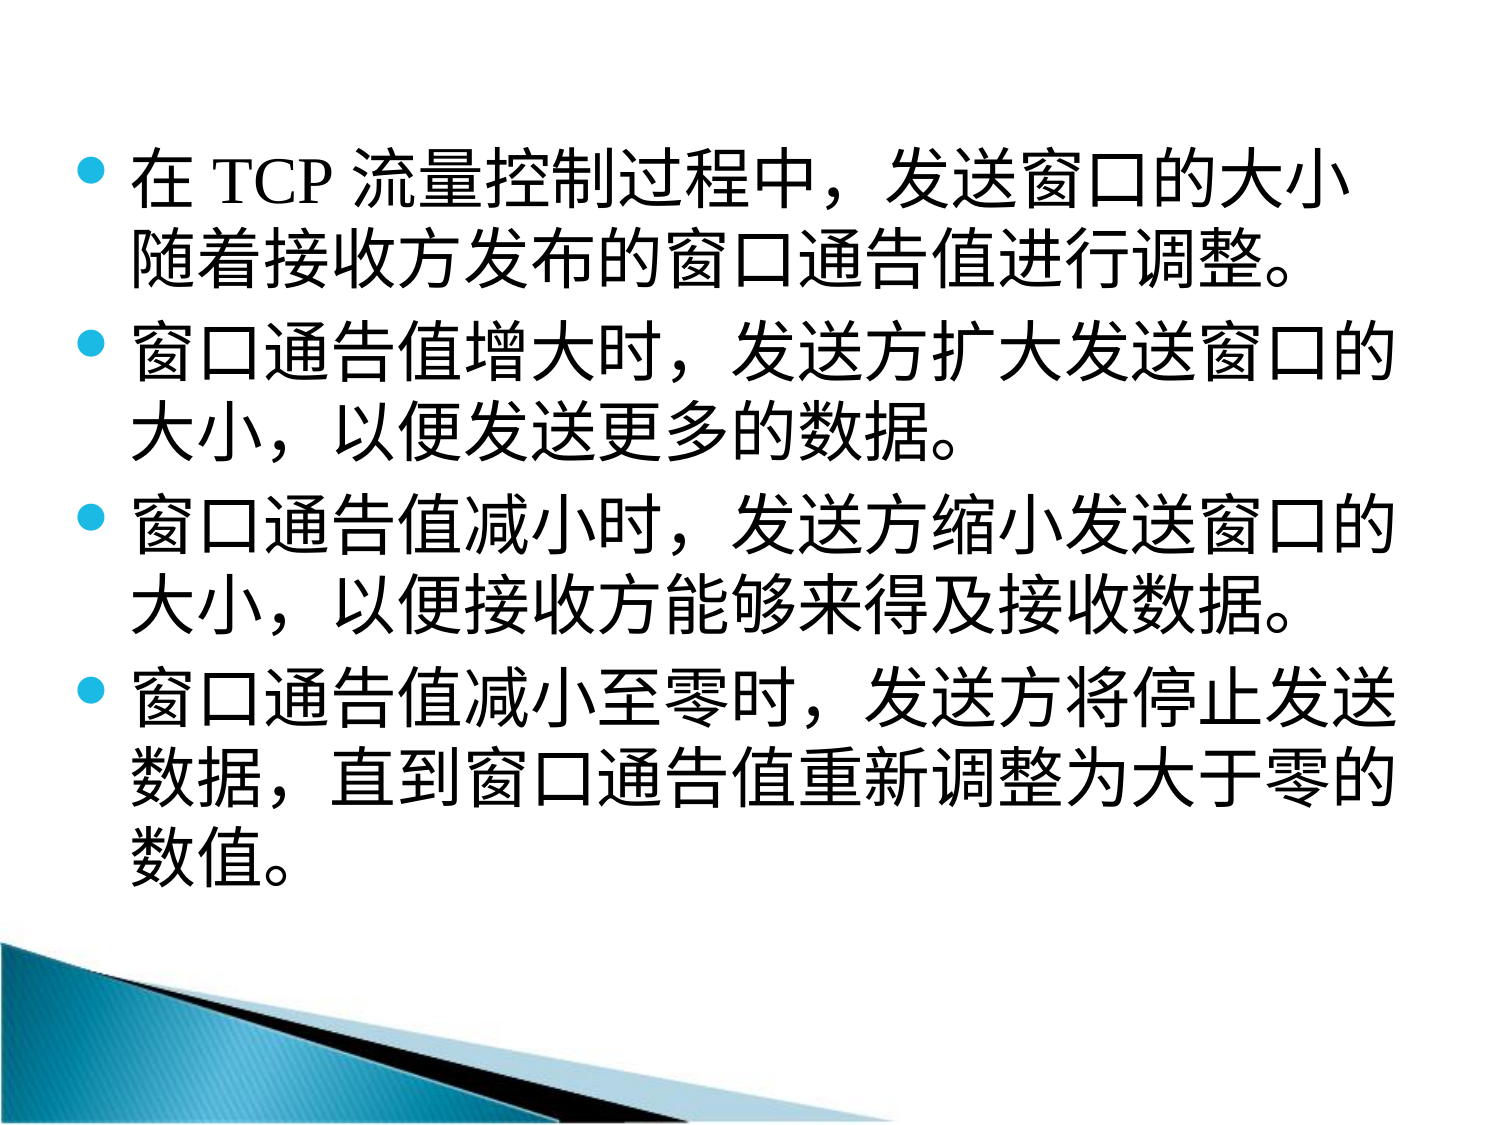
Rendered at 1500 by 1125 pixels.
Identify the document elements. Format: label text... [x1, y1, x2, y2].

picture [0, 823, 914, 1125]
list 在TCP流量控制过程中，发送窗口的大小随着接收方发布的窗口通告值进行调整。 窗口通告值增大时，发送方扩大发送窗口的大小，以便发送更多的数据。 窗口通告值减小时，发送方缩小发送窗口的大小，以便接收方能够来得及接收数据。 窗口通告值减小至零时，发送方将停止发送数据，直到窗口通告值重新调整为大于零的数值。 [58, 128, 1426, 950]
